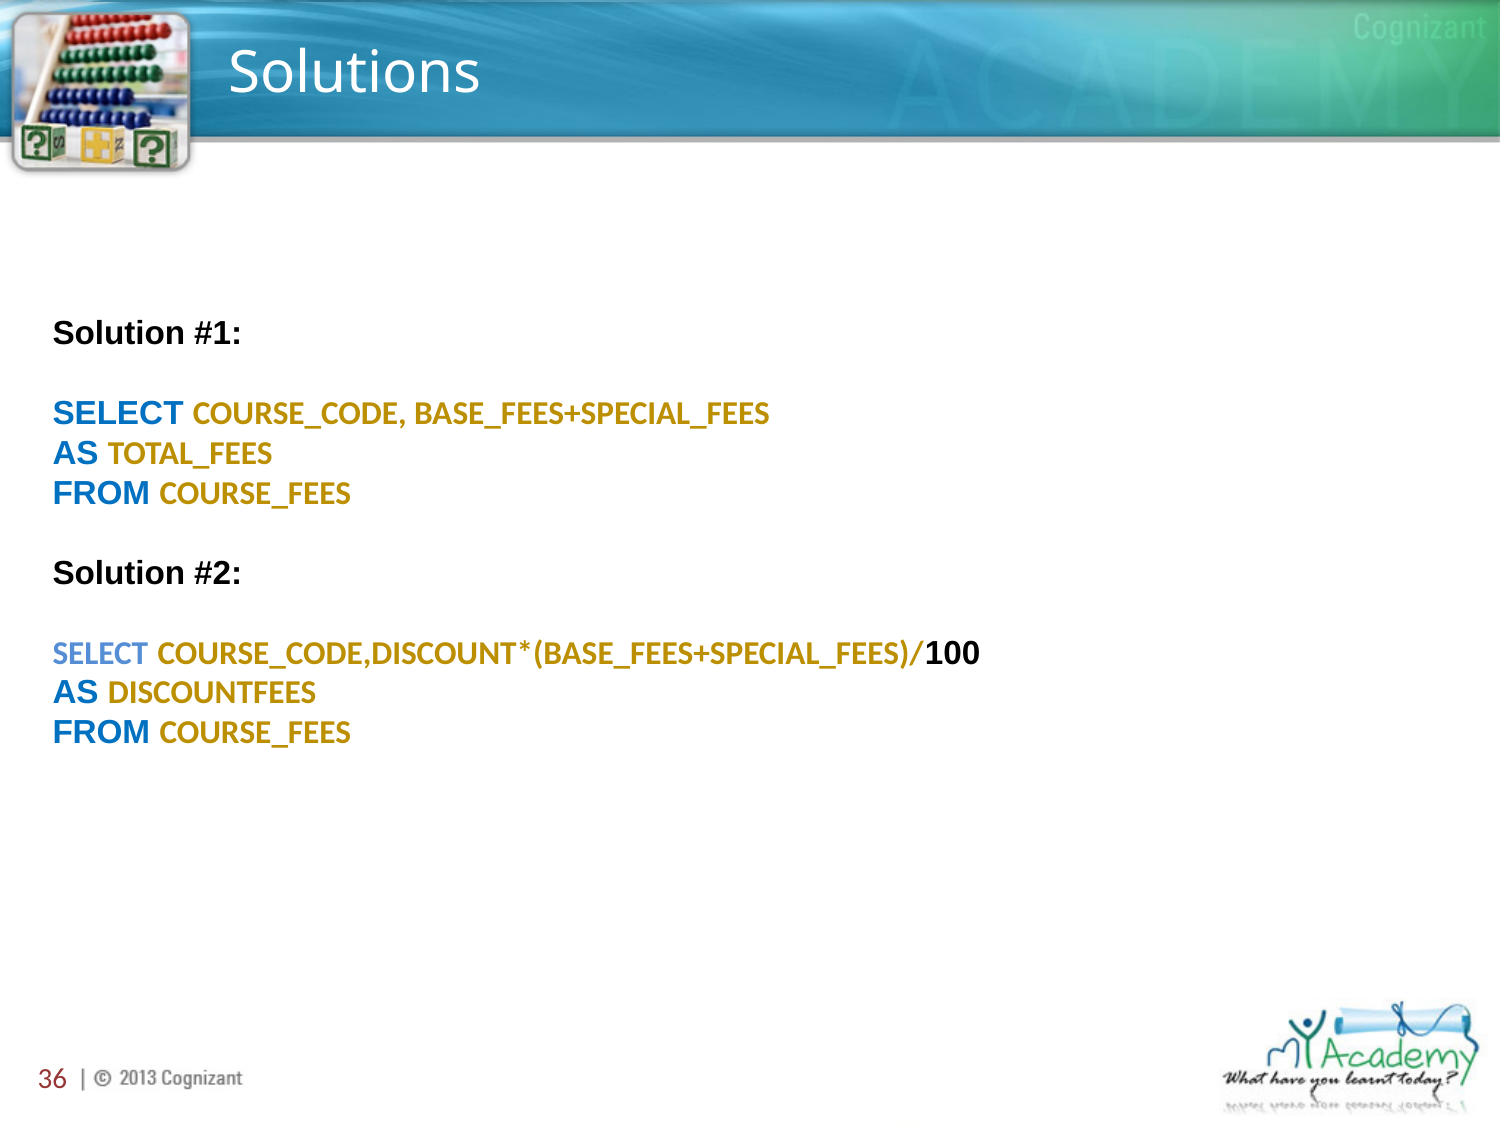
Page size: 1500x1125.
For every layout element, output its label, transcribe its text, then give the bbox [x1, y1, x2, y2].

picture [0, 0, 1500, 1125]
slide_number 36 [22, 1052, 98, 1098]
title Solutions [213, 0, 1500, 163]
list Solution #1: SELECT COURSE_CODE, BASE_FEES+SPECIAL_FEES AS TOTAL_FEES FROM COURSE_FEES Solution #2: SELECT COURSE_CODE,DISCOUNT*(BASE_FEES+SPECIAL_FEES)/100 AS DISCOUNTFEES FROM COURSE_FEES [37, 263, 1463, 1076]
